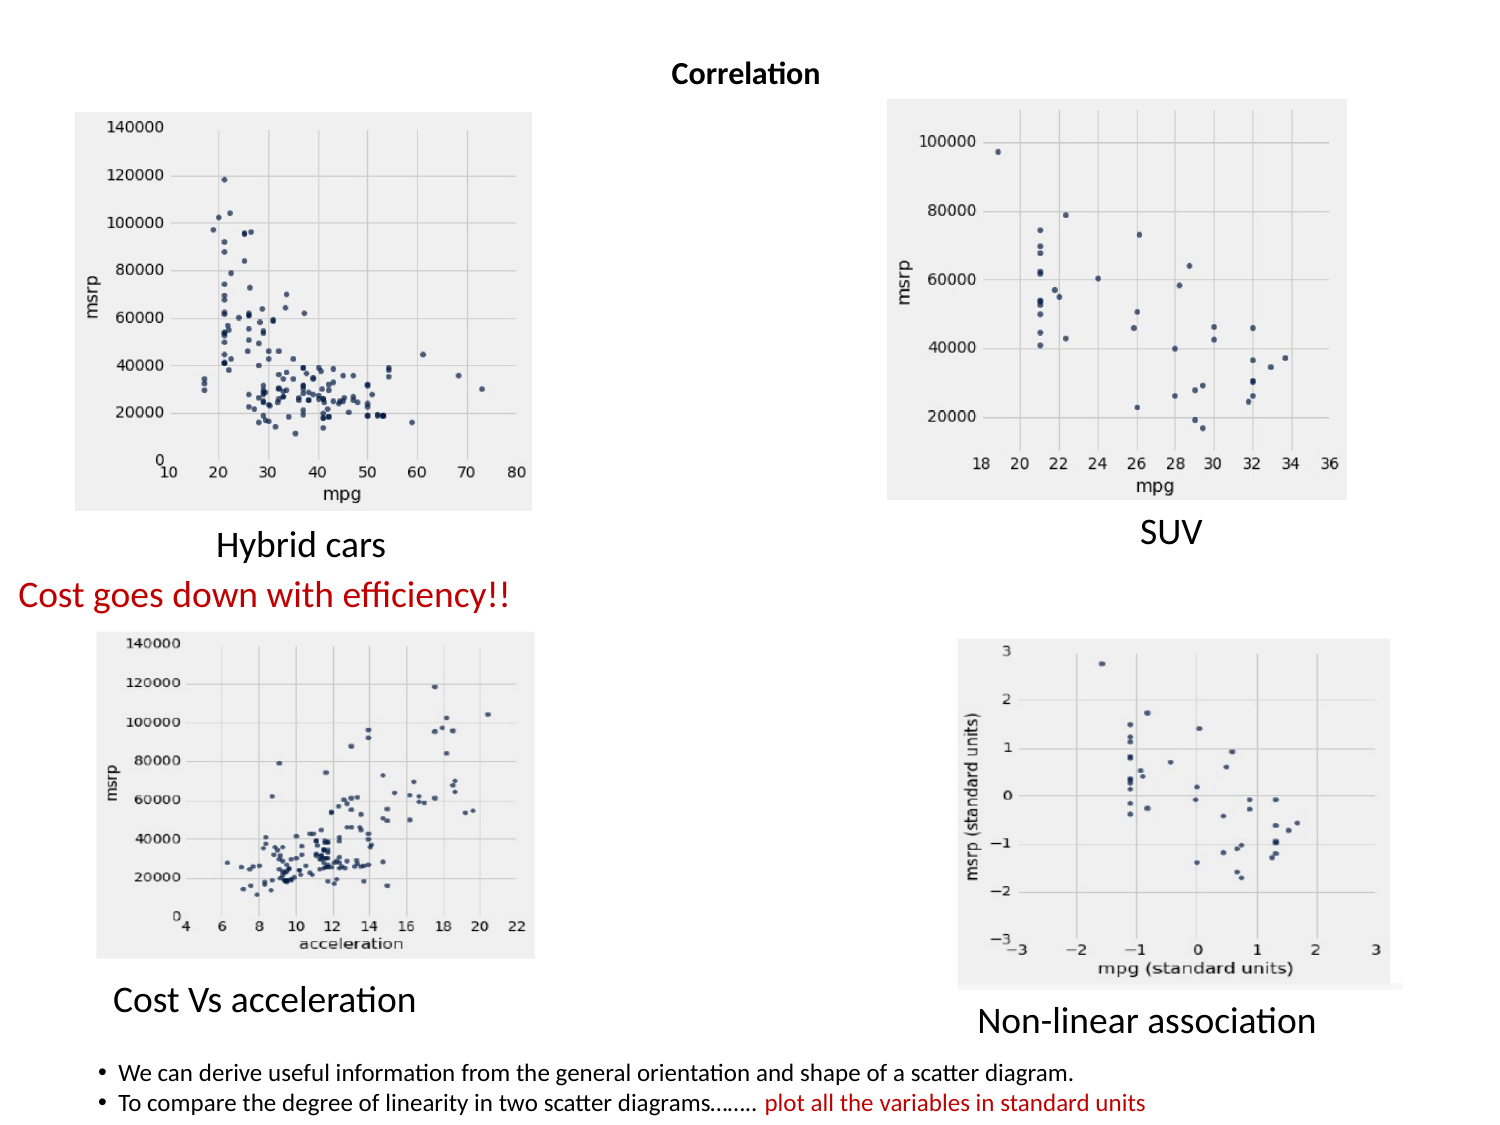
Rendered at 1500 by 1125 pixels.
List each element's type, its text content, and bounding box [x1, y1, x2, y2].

picture [940, 626, 1404, 990]
picture [89, 622, 541, 961]
picture [887, 99, 1348, 501]
text_box Cost goes down with efficiency!! [3, 562, 527, 623]
title Correlation [75, 45, 1425, 138]
text_box Cost Vs acceleration [98, 970, 432, 1028]
text_box SUV [1125, 509, 1218, 560]
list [74, 112, 533, 513]
text_box Hybrid cars [201, 521, 402, 562]
text_box Non-linear association [962, 989, 1450, 1049]
text_box We can derive useful information from the general orientation and shape of a scatter diagram. To compare the degree of linearity in two scatter diagrams…….. plot all the variables in standard units [83, 1049, 1496, 1124]
